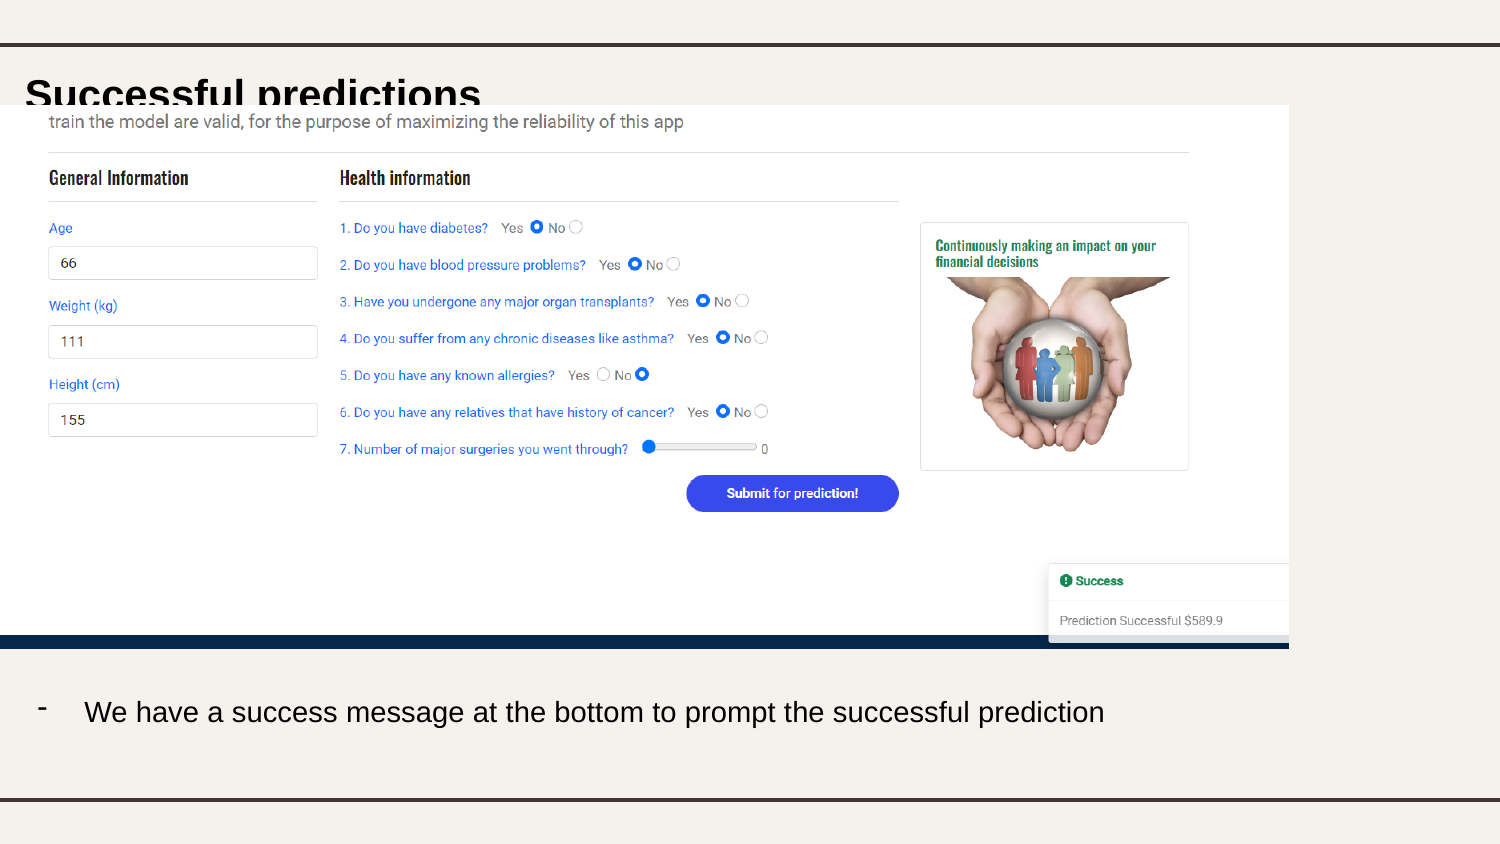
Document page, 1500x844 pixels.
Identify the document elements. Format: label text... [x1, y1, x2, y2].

text_box We have a success message at the bottom to prompt the successful prediction [22, 685, 1417, 736]
picture [0, 105, 1289, 650]
text_box Successful predictions [10, 60, 894, 103]
